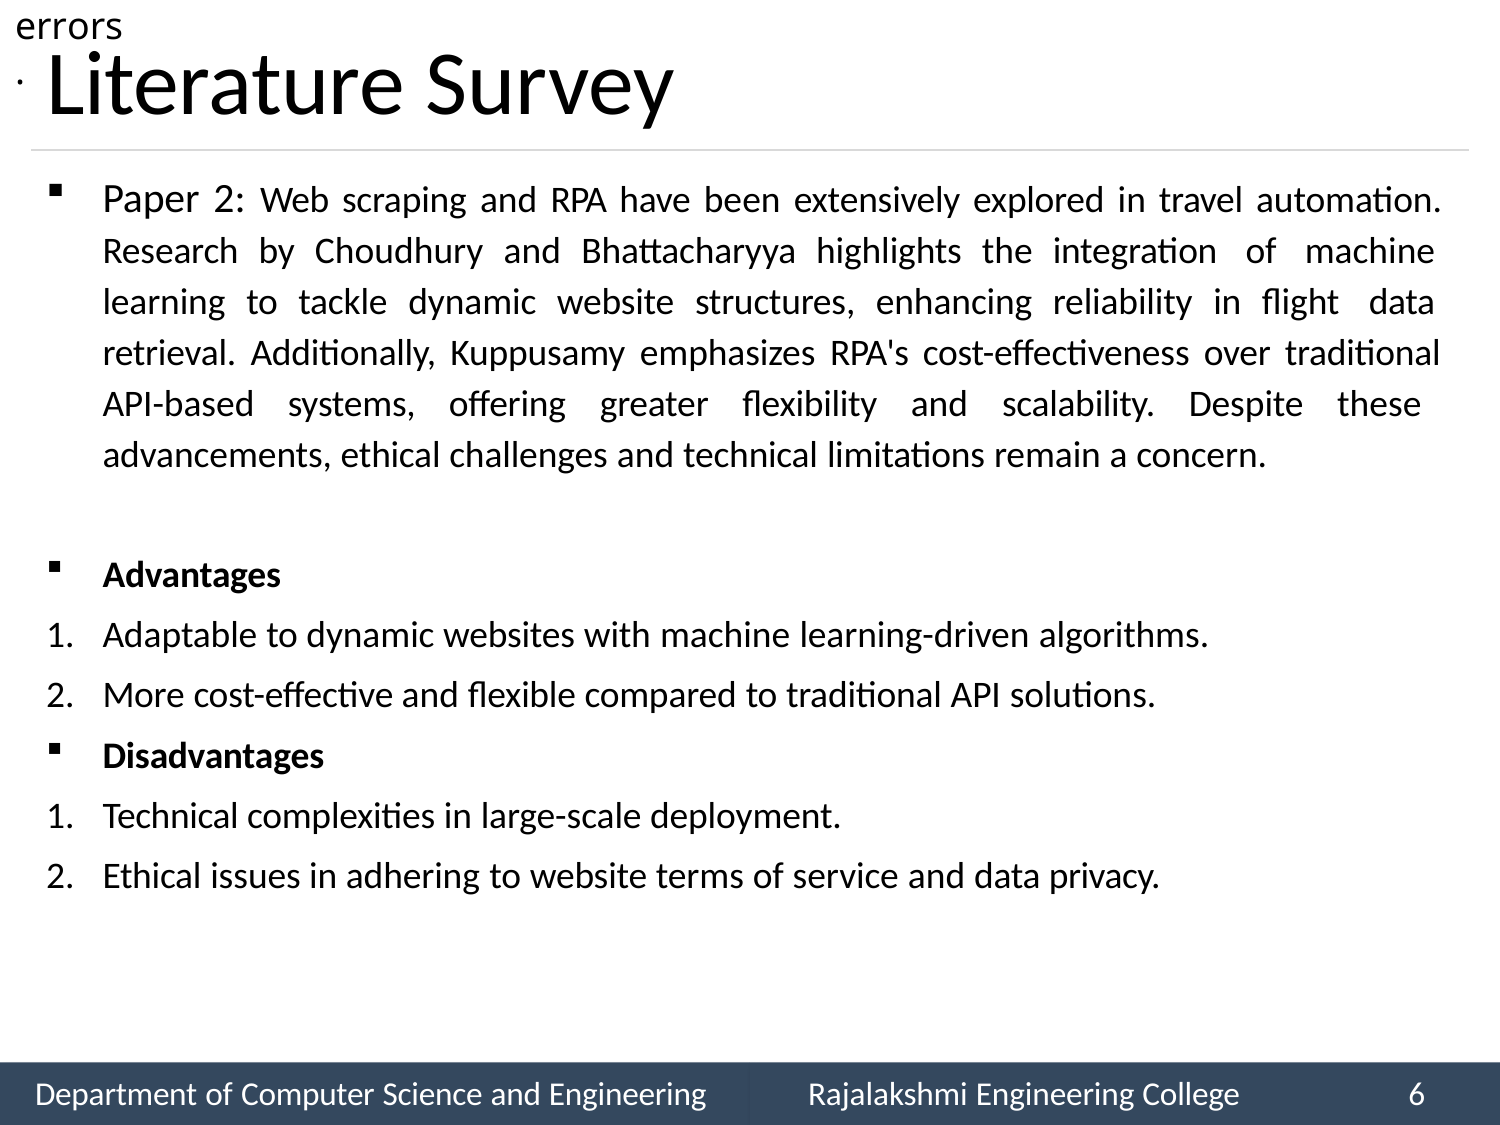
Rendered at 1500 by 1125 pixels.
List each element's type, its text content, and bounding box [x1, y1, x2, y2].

title Literature Survey [44, 20, 683, 161]
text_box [0, 1058, 1500, 1125]
text_box Paper 2: Web scraping and RPA have been extensively explored in travel automation. Research by Choudhury and Bhattacharyya highlights the integration of machine learning to tackle dynamic website structures, enhancing reliability in flight data retrieval. Additionally, Kuppusamy emphasizes RPA's cost-effectiveness over traditional API-based systems, offering greater flexibility and scalability. Despite these advancements, ethical challenges and technical limitations remain a concern. Advantages Adaptable to dynamic websites with machine learning-driven algorithms. More cost-effective and flexible compared to traditional API solutions. Disadvantages Technical complexities in large-scale deployment. Ethical issues in adhering to website terms of service and data privacy. [44, 161, 1456, 897]
text_box errors. [12, 0, 126, 93]
